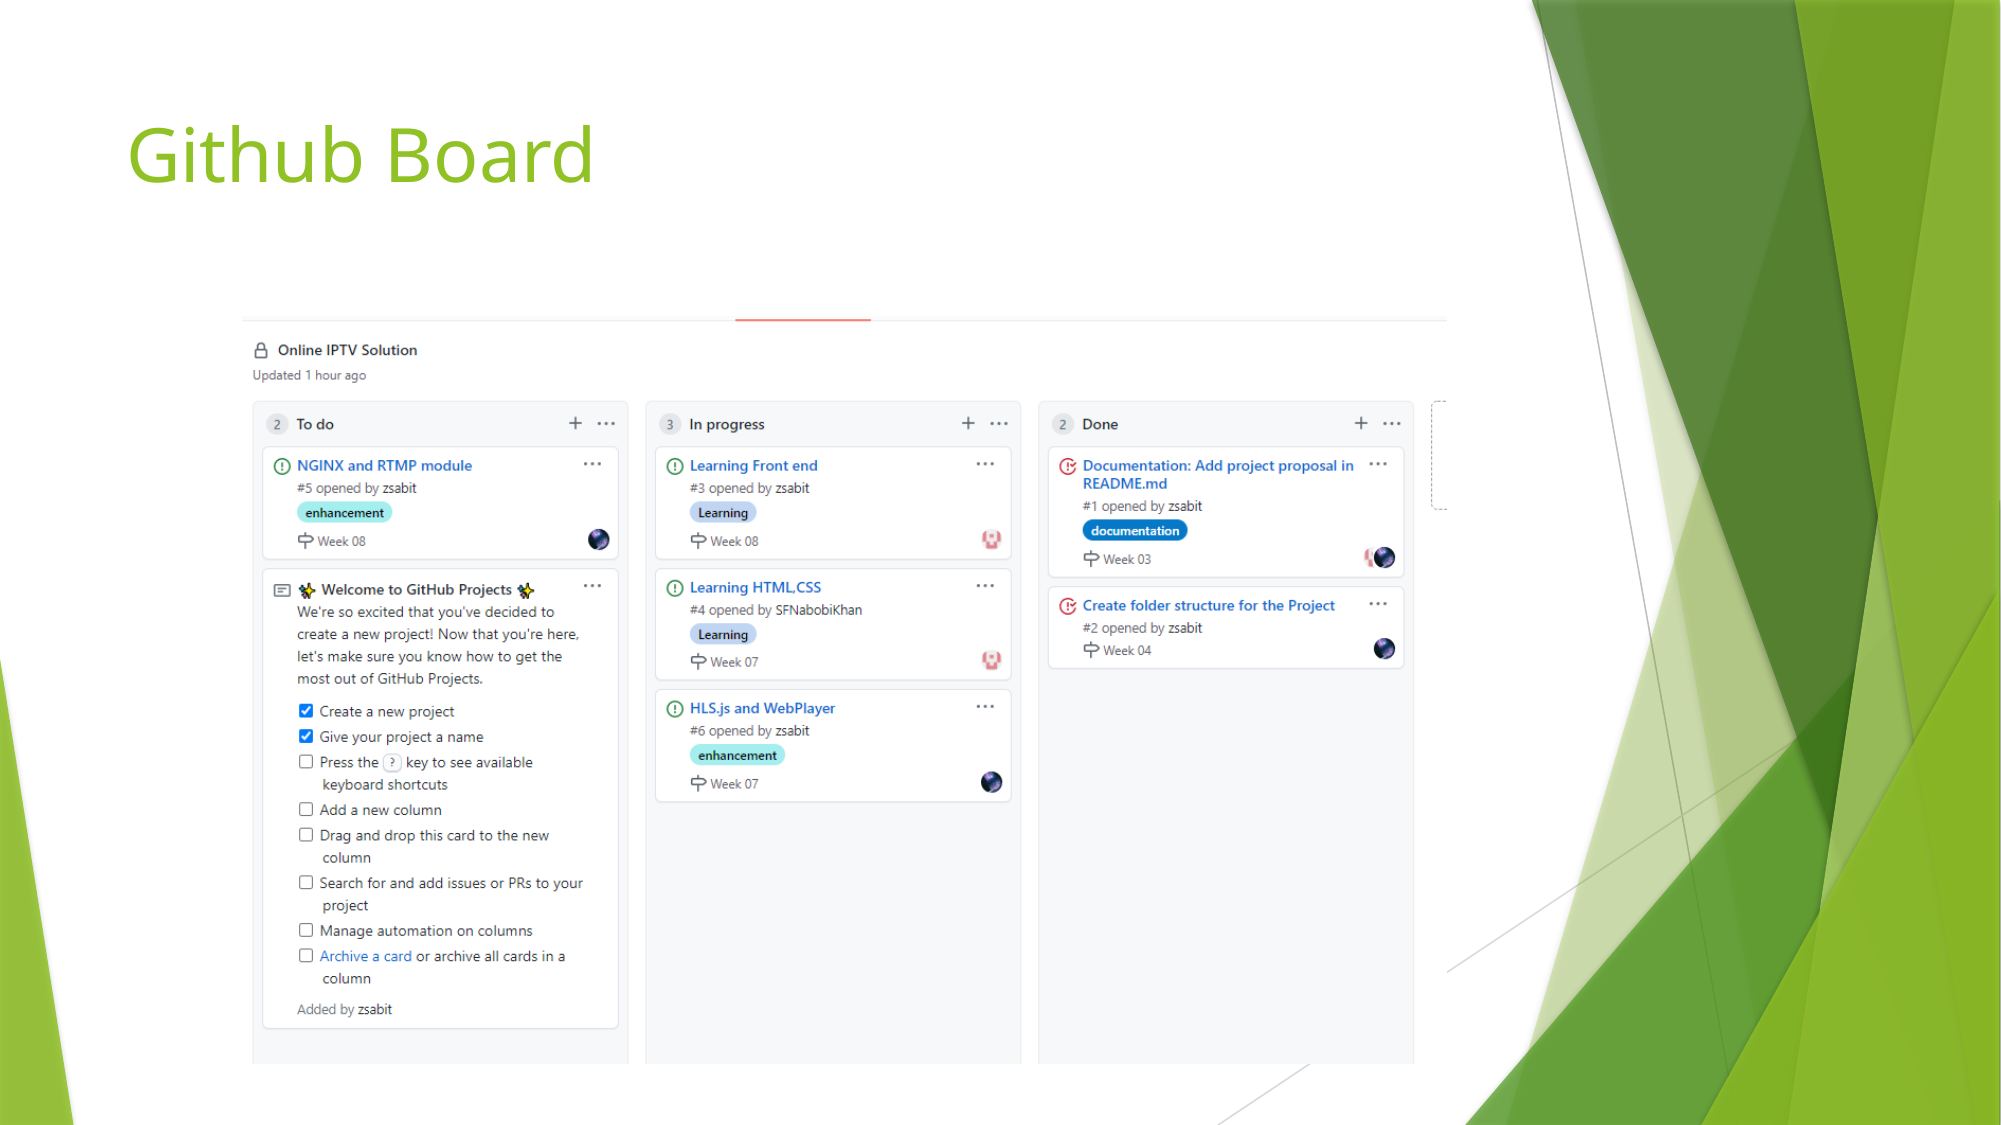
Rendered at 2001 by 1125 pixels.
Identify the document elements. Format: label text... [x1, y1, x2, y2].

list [241, 316, 1447, 1065]
title Github Board [111, 99, 1522, 317]
